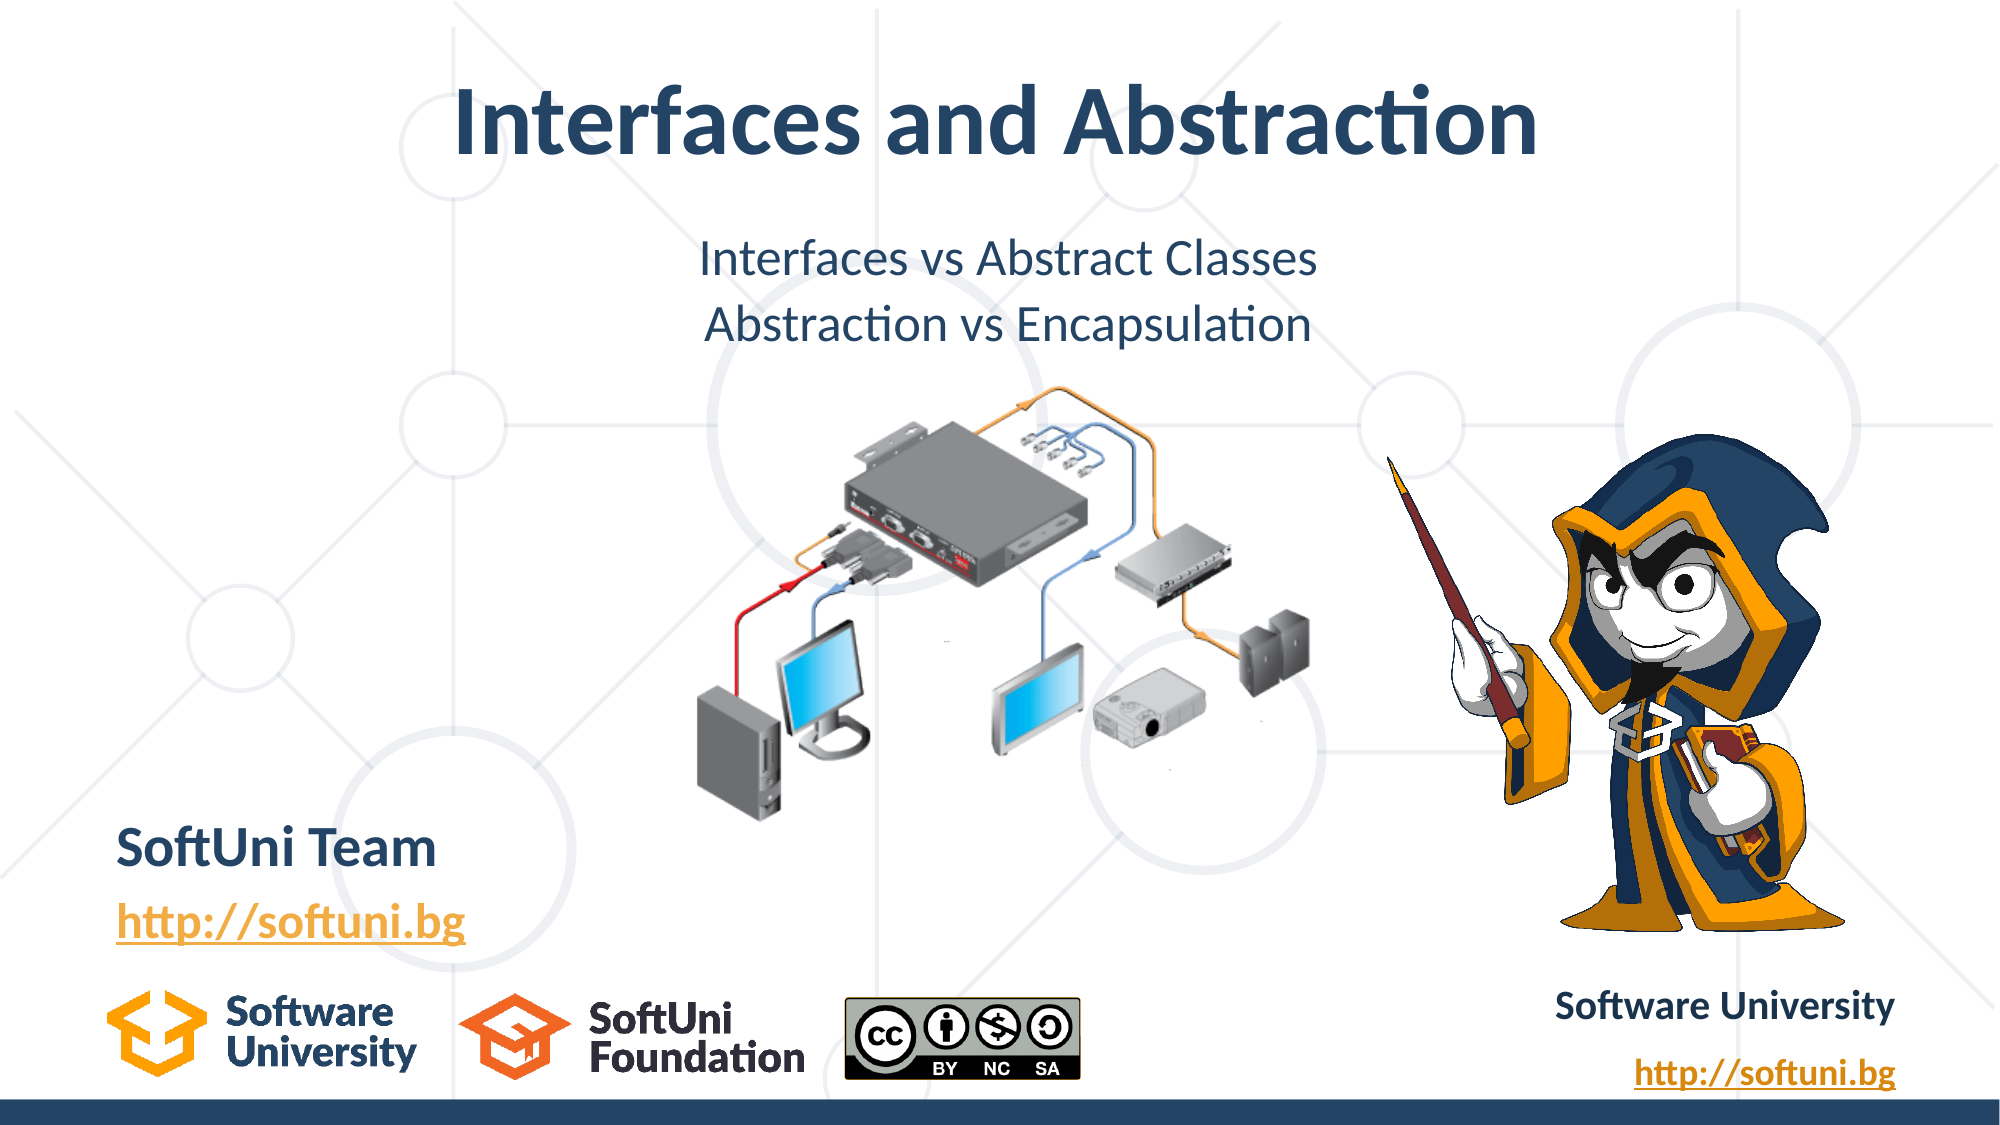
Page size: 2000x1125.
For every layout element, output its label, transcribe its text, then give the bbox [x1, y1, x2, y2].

picture [680, 358, 1337, 858]
picture [458, 993, 804, 1080]
picture [845, 997, 1081, 1079]
list Software University [1417, 969, 1902, 1035]
list SoftUni Team [110, 798, 595, 879]
picture [1369, 389, 1890, 953]
list http://softuni.bg [1417, 1039, 1902, 1099]
title Interfaces and Abstraction [109, 41, 1908, 187]
list http://softuni.bg [110, 879, 595, 955]
picture [107, 990, 211, 1077]
picture [221, 990, 417, 1077]
subtitle Interfaces vs Abstract Classes Abstraction vs Encapsulation [109, 213, 1908, 359]
